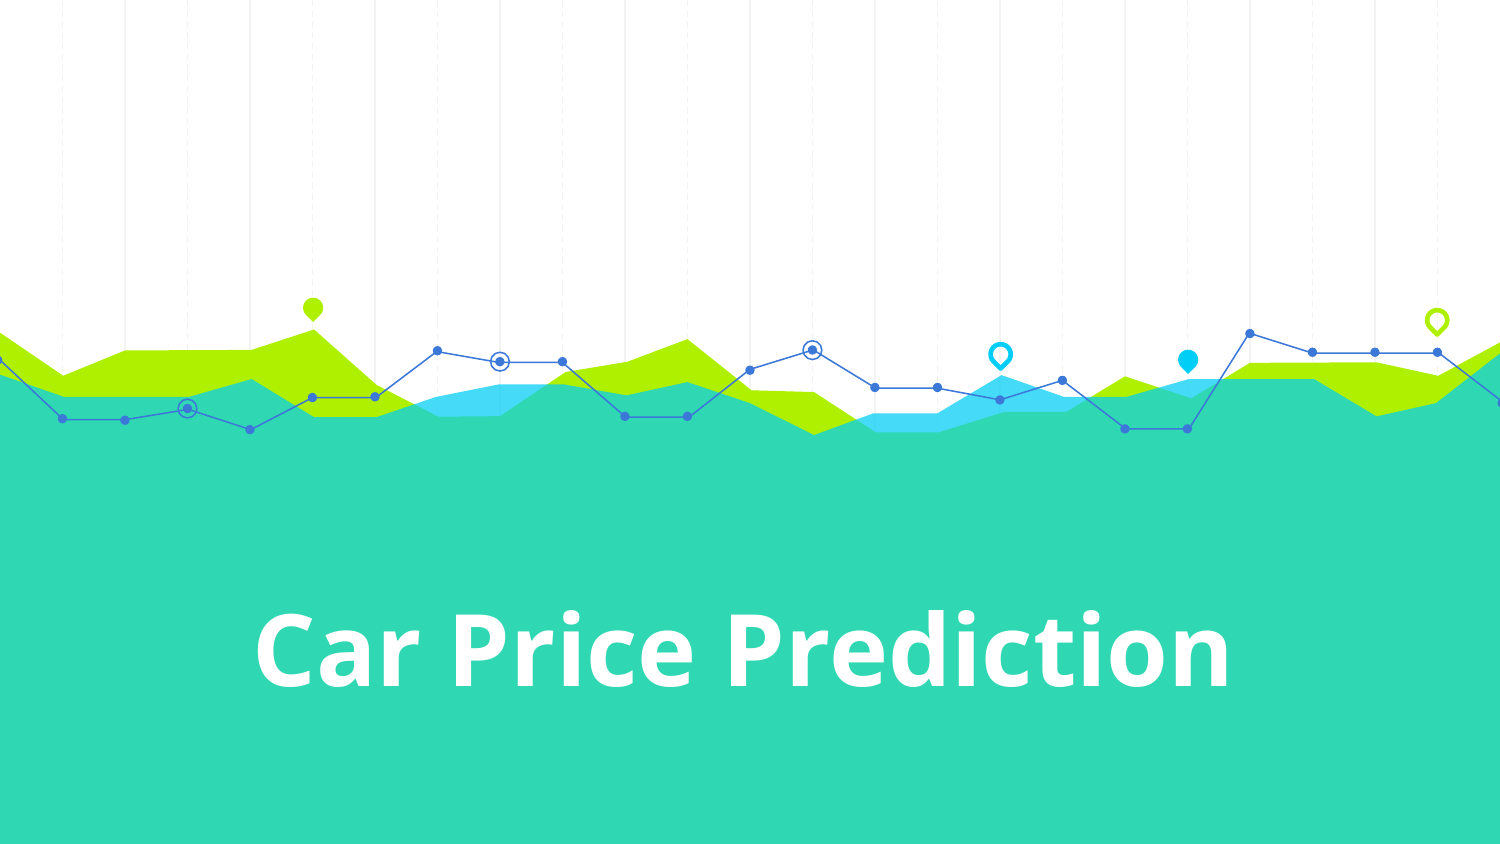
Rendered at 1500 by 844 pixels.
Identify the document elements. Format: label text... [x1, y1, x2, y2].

title Car Price Prediction [0, 551, 1489, 742]
